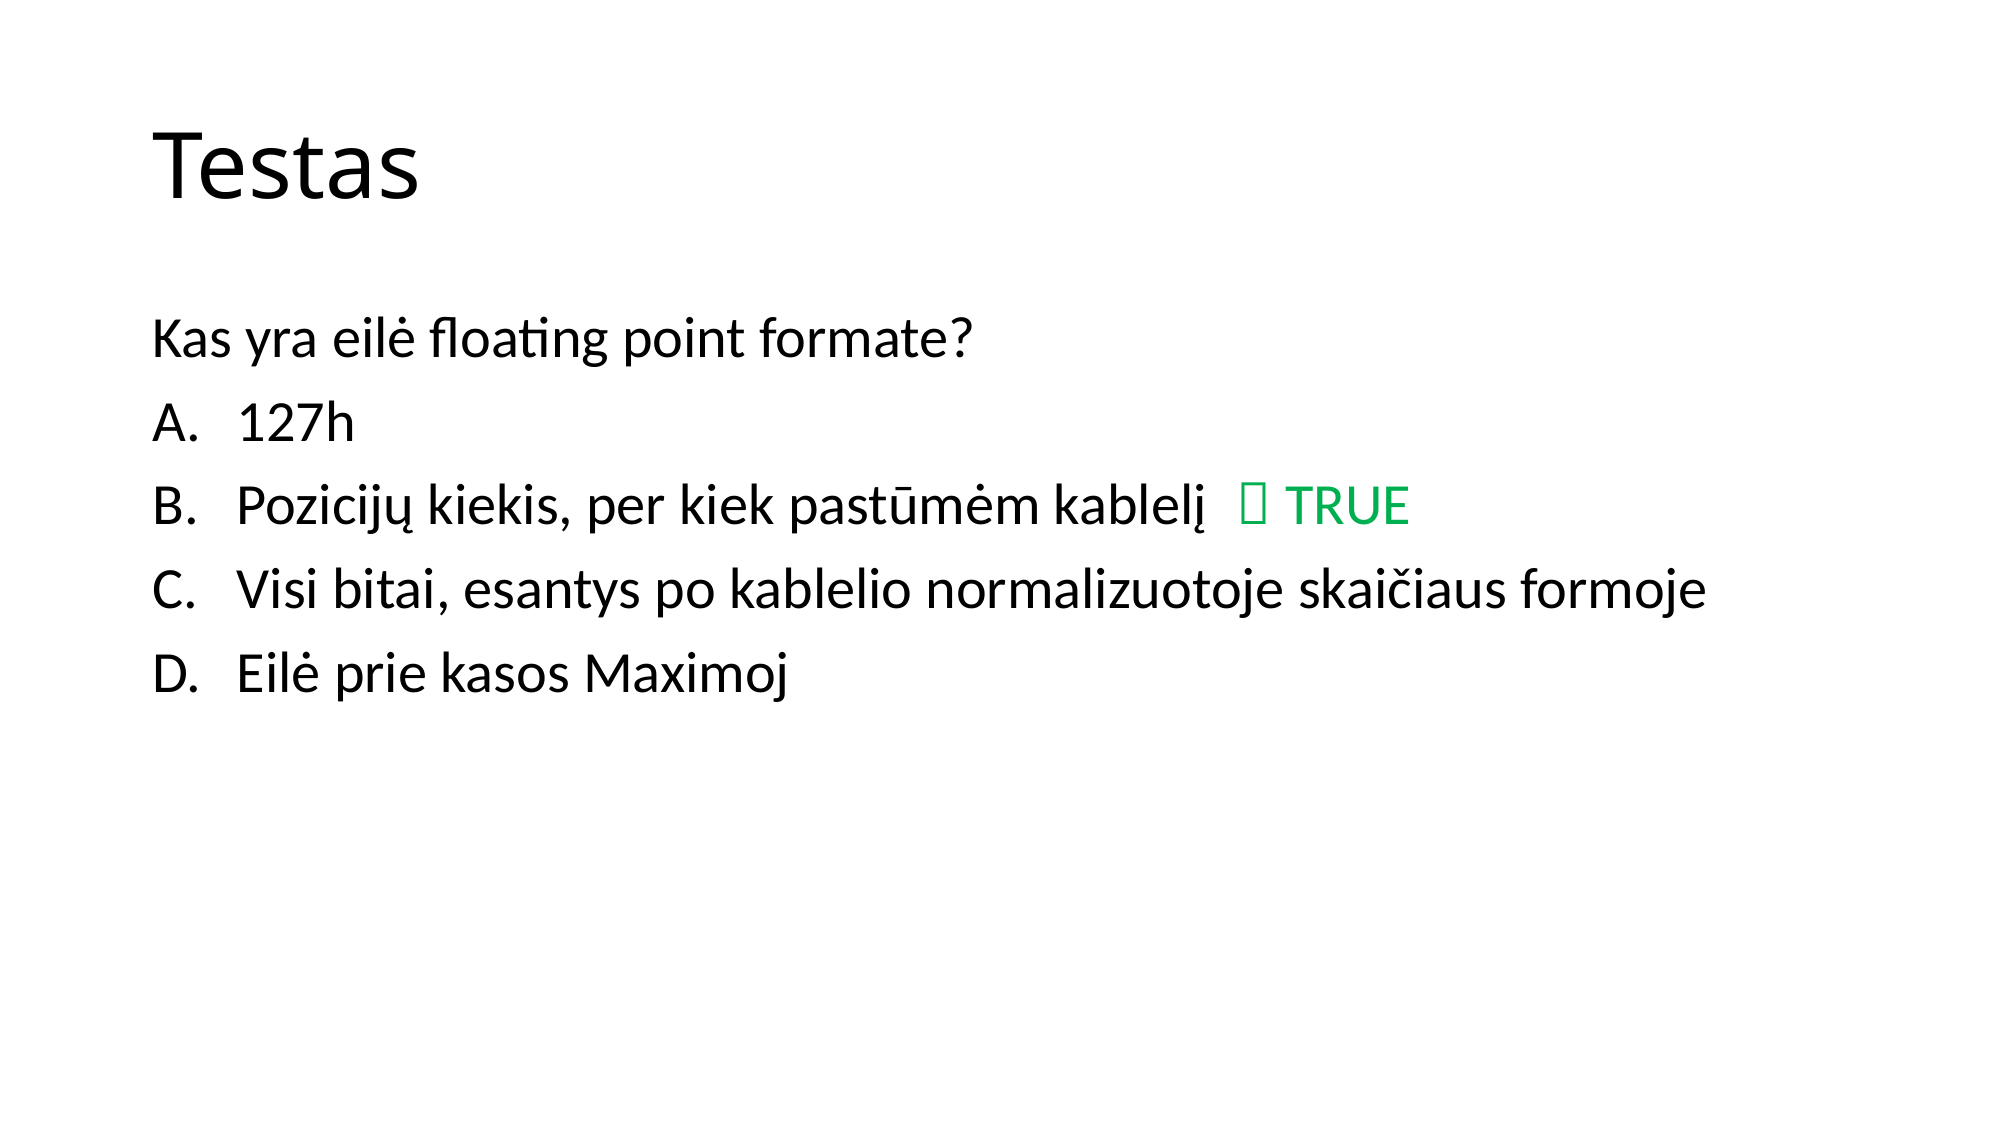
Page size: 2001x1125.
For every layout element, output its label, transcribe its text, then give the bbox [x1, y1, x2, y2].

list Kas yra eilė floating point formate? 127h Pozicijų kiekis, per kiek pastūmėm kablelį Visi bitai, esantys po kablelio normalizuotoje skaičiaus formoje Eilė prie kasos Maximoj [137, 299, 1863, 1014]
text_box  TRUE [1222, 458, 1512, 544]
title Testas [137, 59, 1863, 278]
